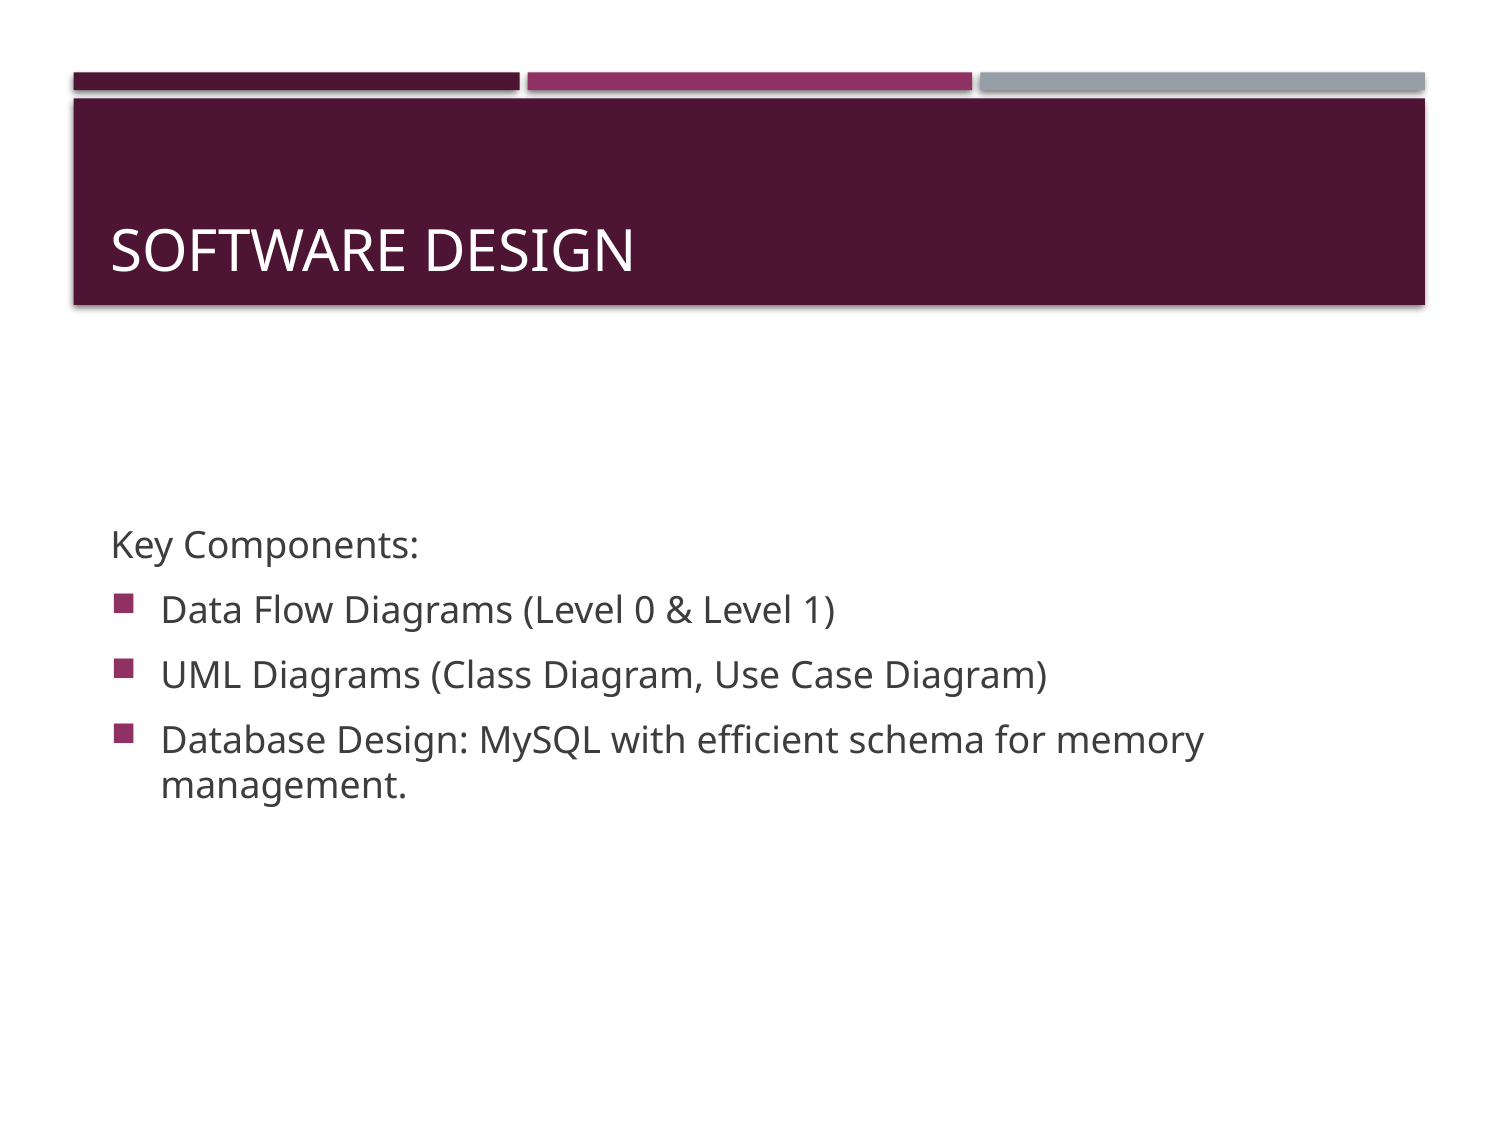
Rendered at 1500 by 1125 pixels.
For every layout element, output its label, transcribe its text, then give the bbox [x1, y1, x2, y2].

list Key Components: Data Flow Diagrams (Level 0 & Level 1) UML Diagrams (Class Diagram, Use Case Diagram) Database Design: MySQL with efficient schema for memory management. [95, 365, 1406, 962]
title Software Design [95, 112, 1406, 291]
